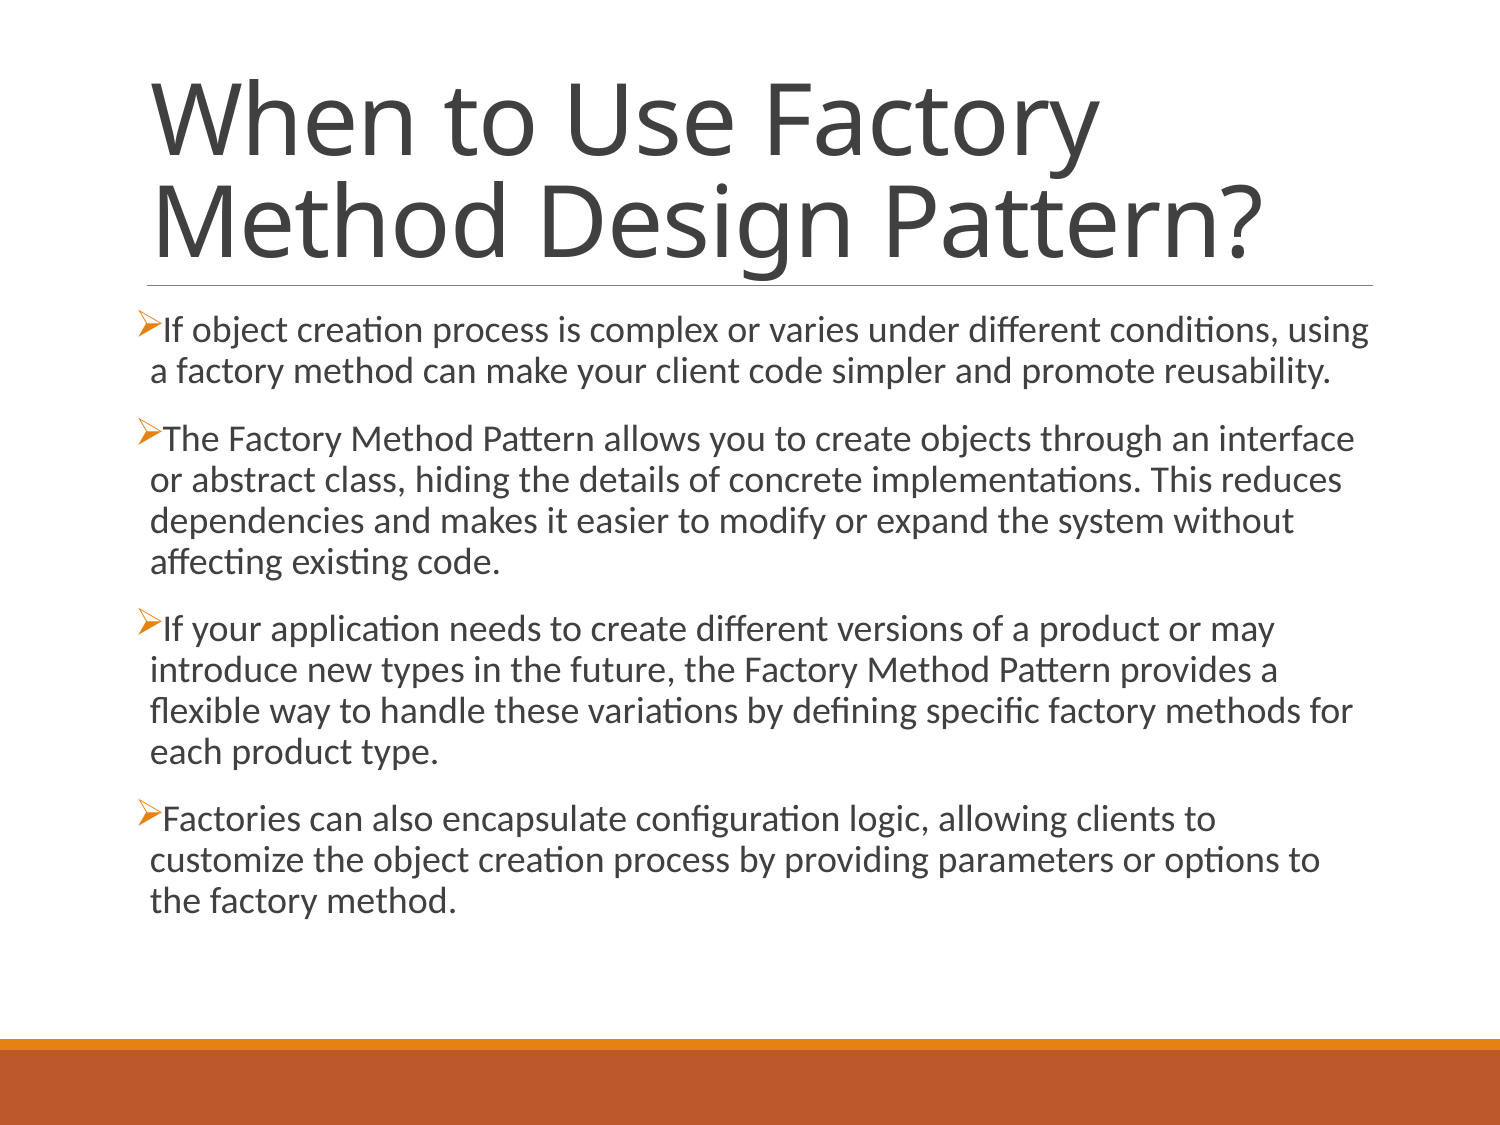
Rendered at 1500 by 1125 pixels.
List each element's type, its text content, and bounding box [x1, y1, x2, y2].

list If object creation process is complex or varies under different conditions, using a factory method can make your client code simpler and promote reusability. The Factory Method Pattern allows you to create objects through an interface or abstract class, hiding the details of concrete implementations. This reduces dependencies and makes it easier to modify or expand the system without affecting existing code. If your application needs to create different versions of a product or may introduce new types in the future, the Factory Method Pattern provides a flexible way to handle these variations by defining specific factory methods for each product type. Factories can also encapsulate configuration logic, allowing clients to customize the object creation process by providing parameters or options to the factory method. [135, 302, 1373, 963]
title When to Use Factory Method Design Pattern? [135, 47, 1373, 285]
